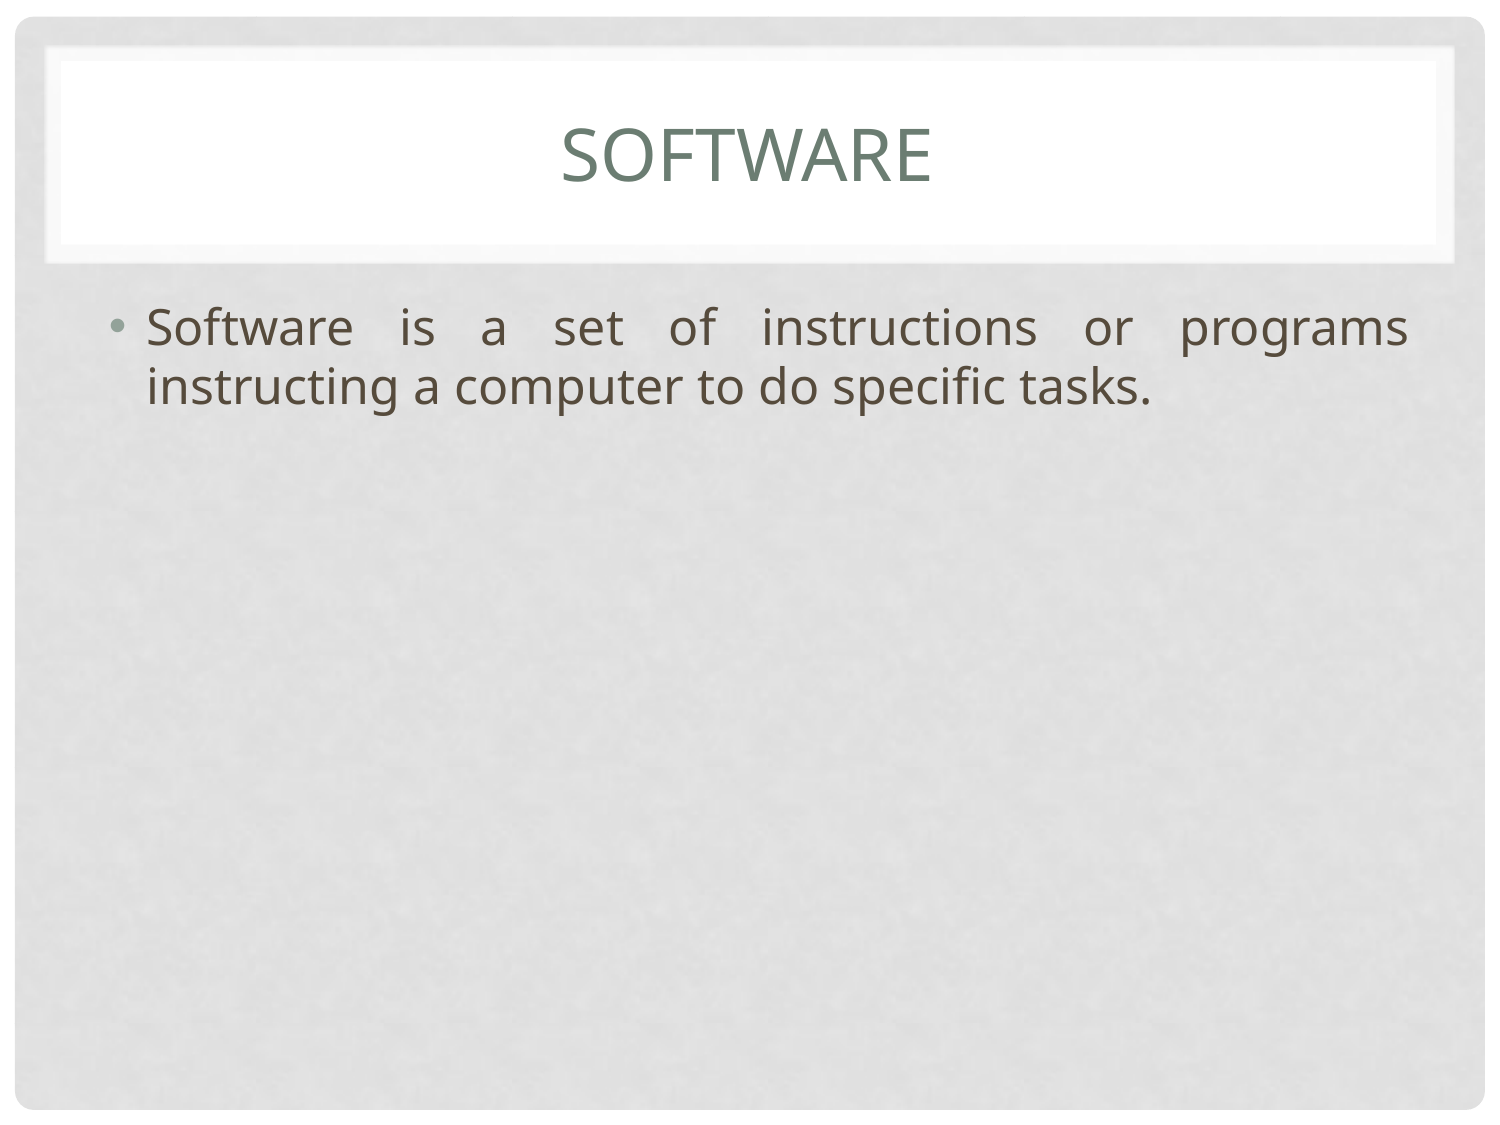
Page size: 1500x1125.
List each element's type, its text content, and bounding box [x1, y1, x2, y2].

list Software is a set of instructions or programs instructing a computer to do specific tasks. [75, 287, 1425, 1005]
title SOFTWARE [69, 66, 1425, 238]
